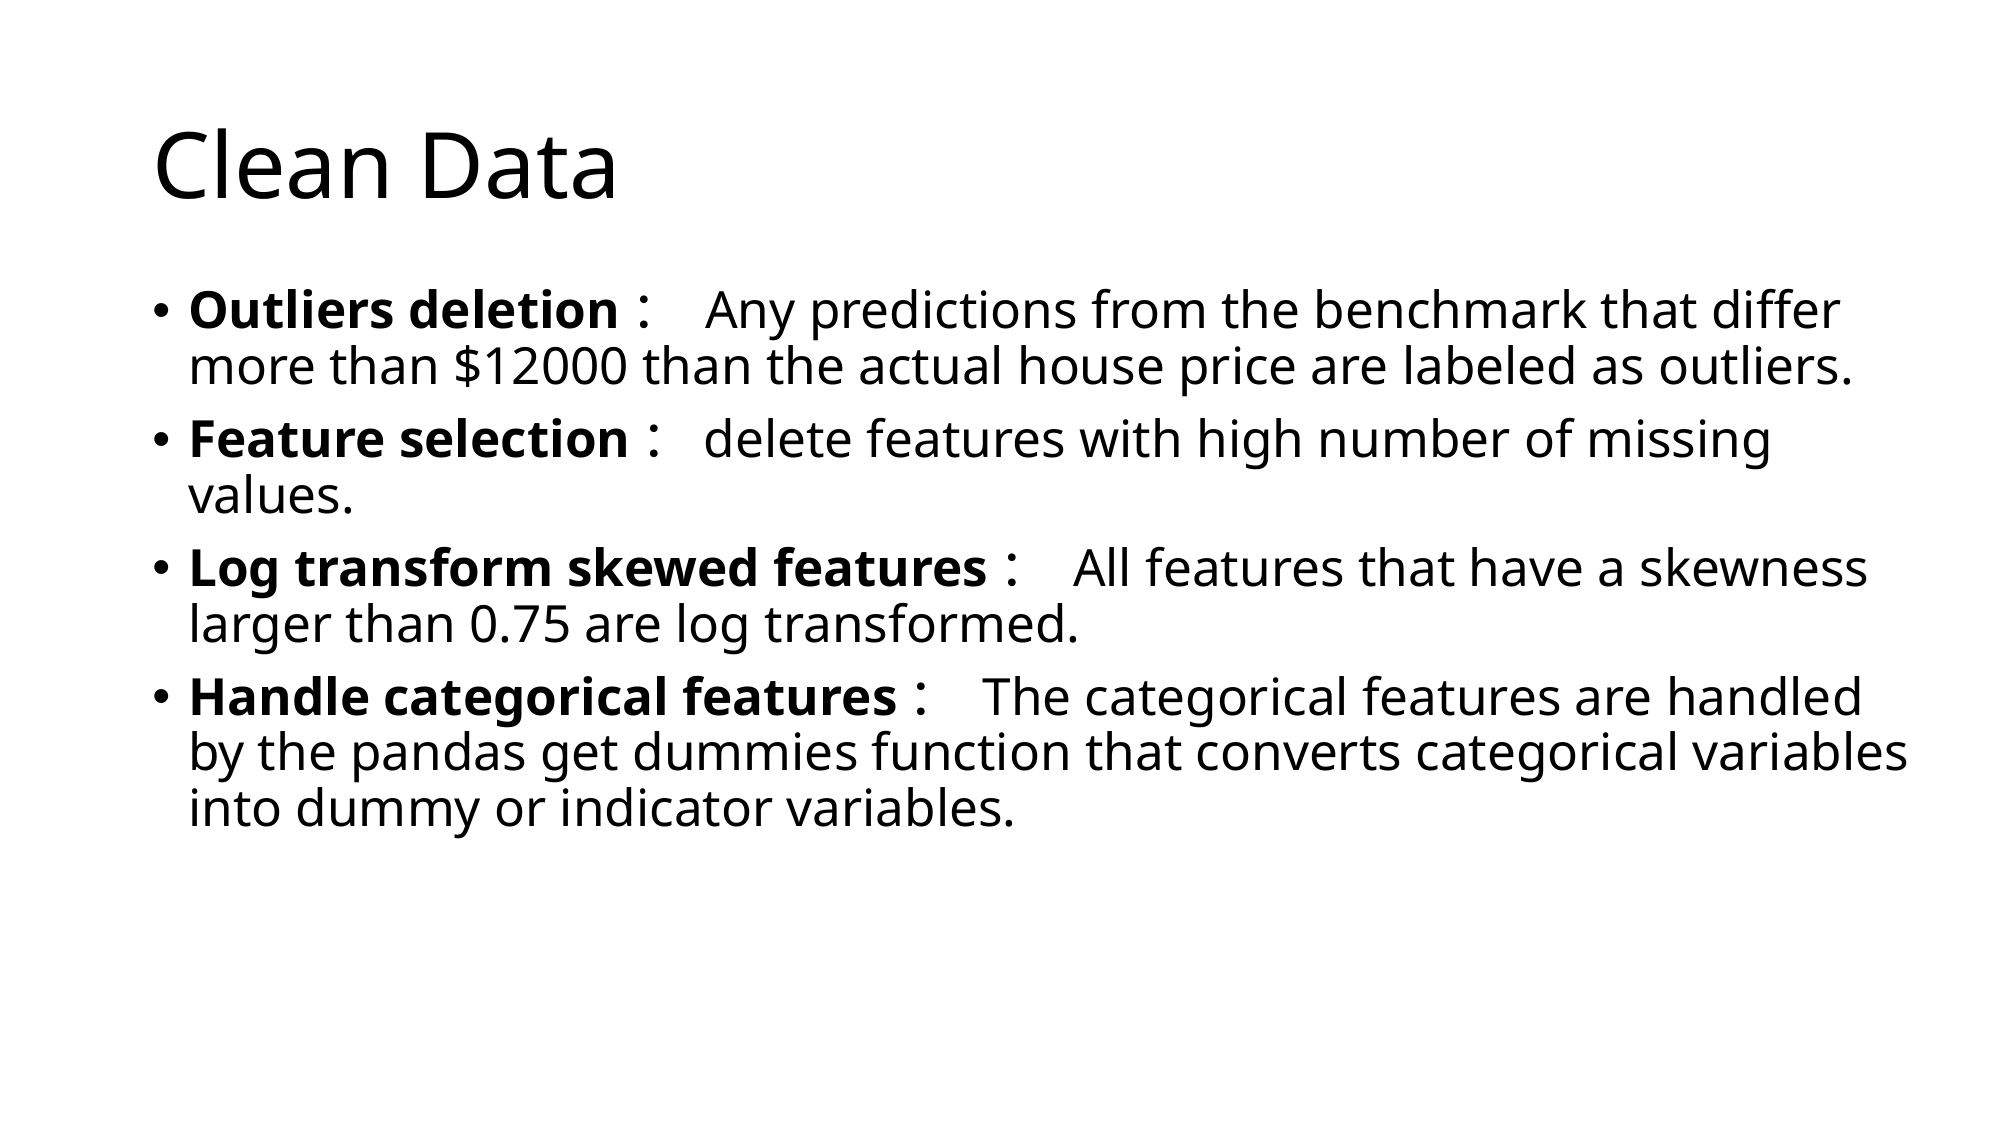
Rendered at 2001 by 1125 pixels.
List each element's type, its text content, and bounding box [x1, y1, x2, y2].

list Outliers deletion： Any predictions from the benchmark that differ more than $12000 than the actual house price are labeled as outliers. Feature selection：delete features with high number of missing values. Log transform skewed features： All features that have a skewness larger than 0.75 are log transformed. Handle categorical features： The categorical features are handled by the pandas get dummies function that converts categorical variables into dummy or indicator variables. [137, 277, 1943, 957]
title Clean Data [137, 59, 1863, 277]
